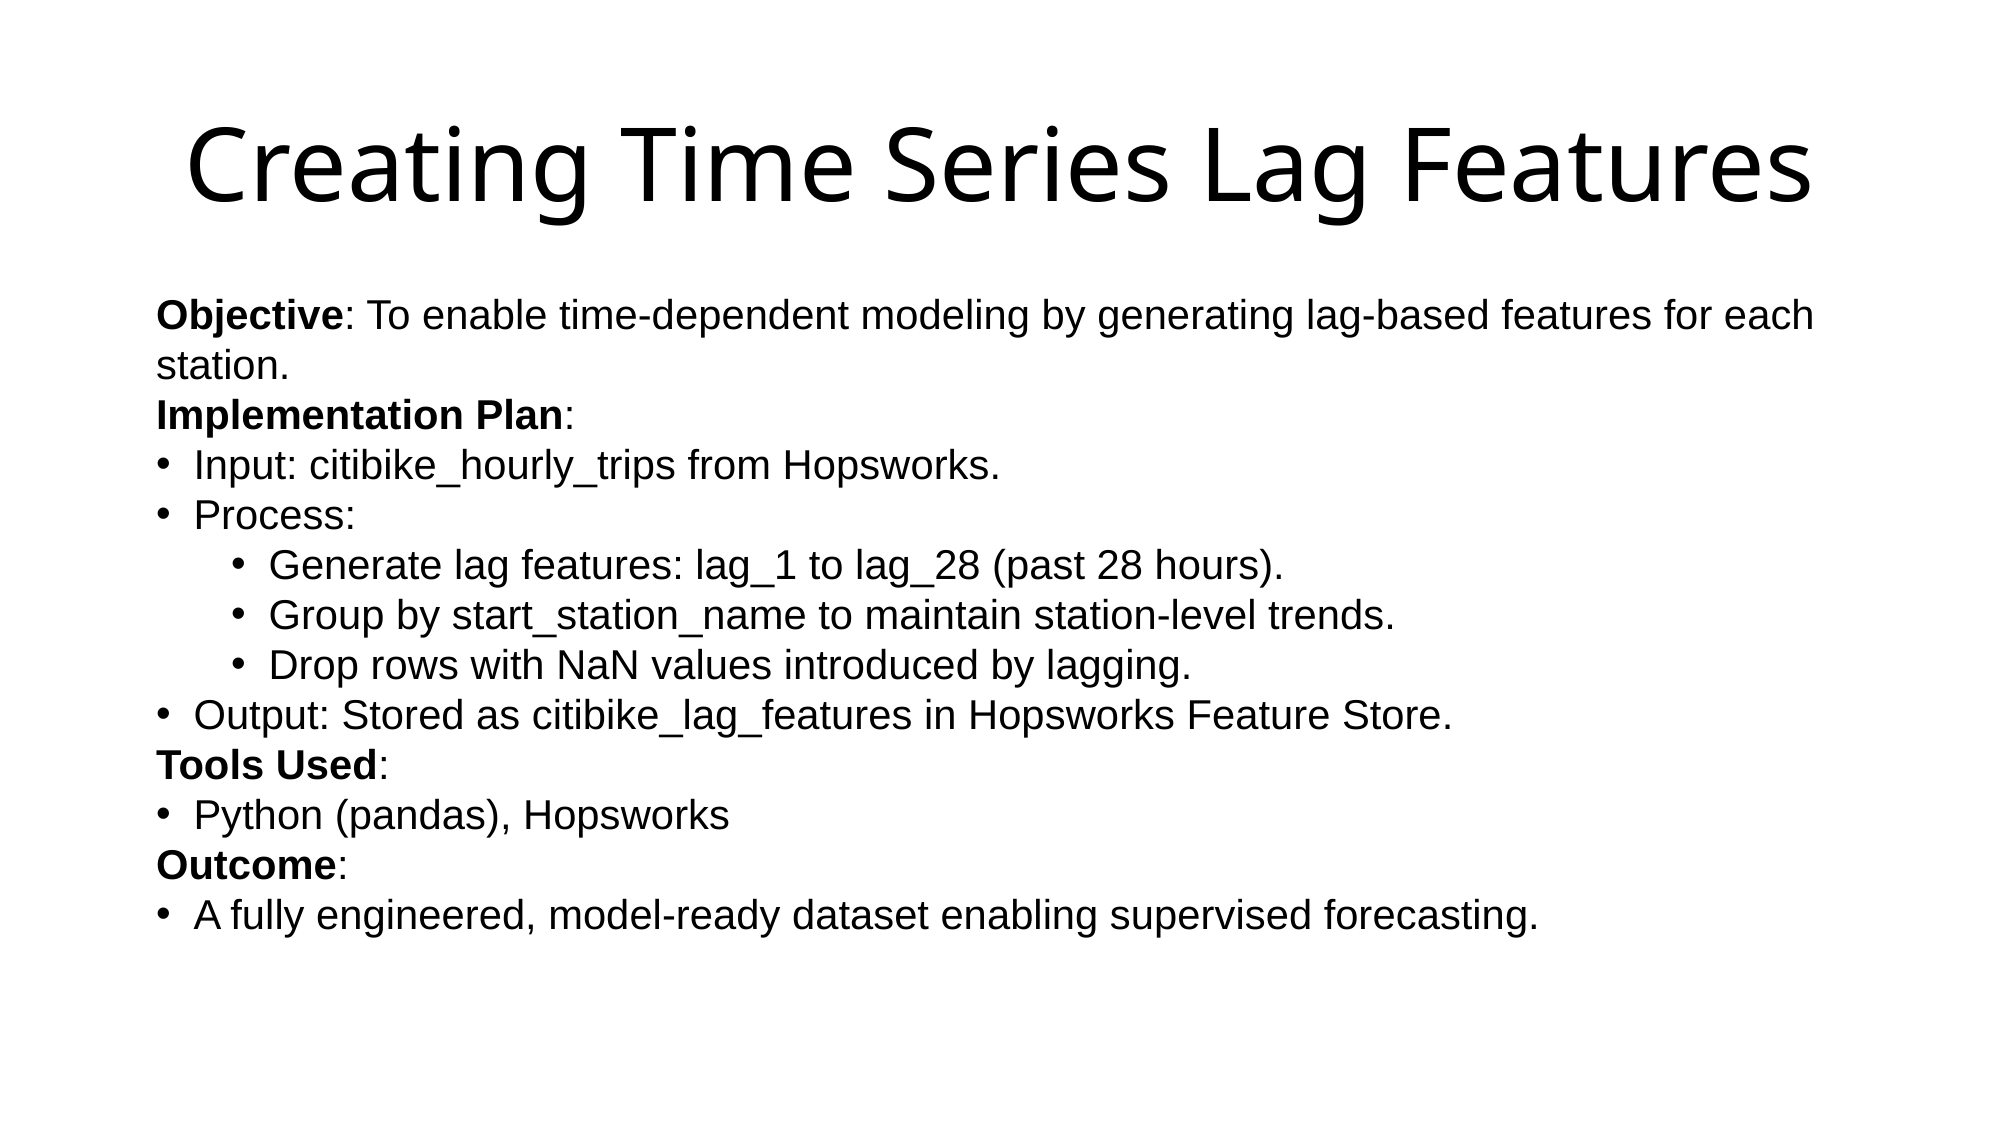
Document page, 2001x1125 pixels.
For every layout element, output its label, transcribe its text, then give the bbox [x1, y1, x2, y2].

title Creating Time Series Lag Features [137, 59, 1863, 278]
list Objective: To enable time-dependent modeling by generating lag-based features for each station. Implementation Plan: Input: citibike_hourly_trips from Hopsworks. Process: Generate lag features: lag_1 to lag_28 (past 28 hours). Group by start_station_name to maintain station-level trends. Drop rows with NaN values introduced by lagging. Output: Stored as citibike_lag_features in Hopsworks Feature Store. Tools Used: Python (pandas), Hopsworks Outcome: A fully engineered, model-ready dataset enabling supervised forecasting. [141, 280, 1859, 946]
